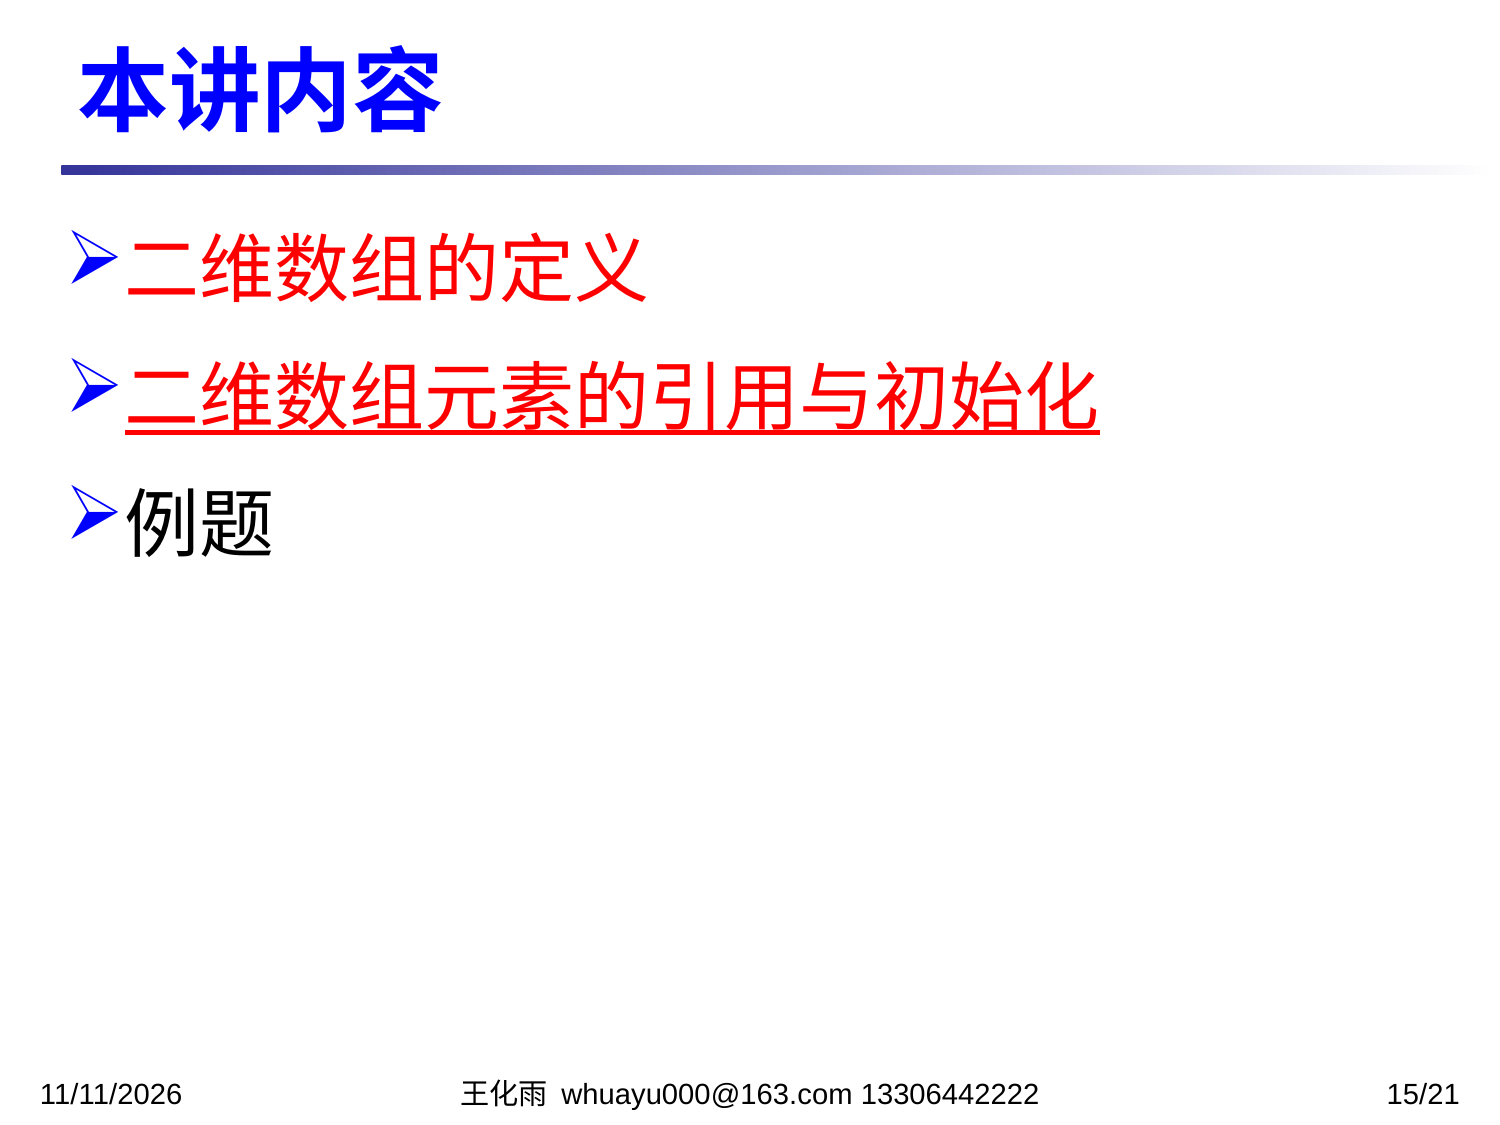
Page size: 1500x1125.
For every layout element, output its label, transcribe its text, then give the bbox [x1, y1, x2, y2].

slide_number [24, 1074, 376, 1103]
list 二维数组的定义 二维数组元素的引用与初始化 例题 [50, 191, 1463, 975]
footer 王化雨 whuayu000@163.com 13306442222 [387, 1074, 1113, 1103]
slide_number 15/21 [1187, 1074, 1476, 1103]
title 本讲内容 [62, 37, 1413, 138]
